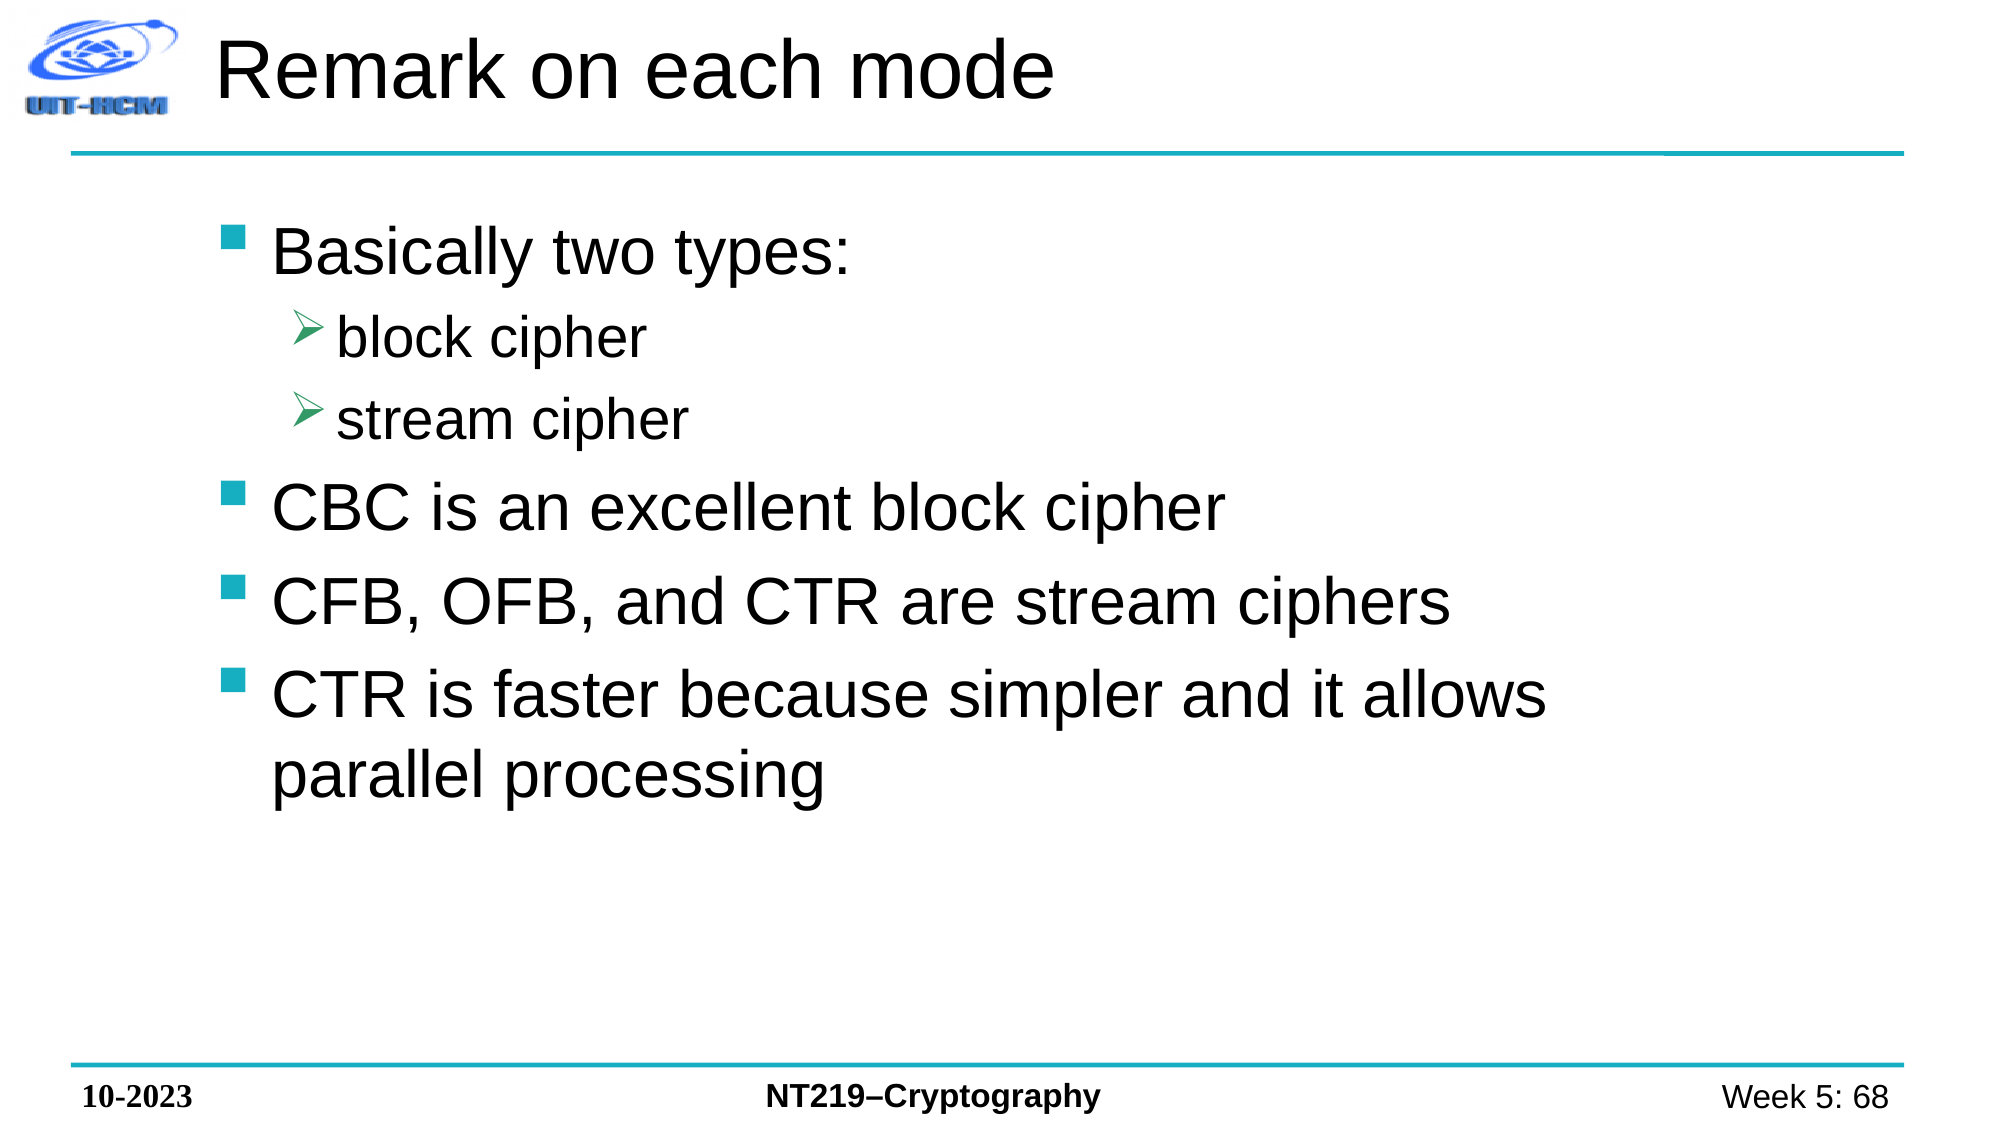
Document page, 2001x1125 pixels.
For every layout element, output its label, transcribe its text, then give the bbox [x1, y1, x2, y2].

list Basically two types: block cipher stream cipher CBC is an excellent block cipher CFB, OFB, and CTR are stream ciphers CTR is faster because simpler and it allows parallel processing [199, 200, 1709, 1010]
title Remark on each mode [199, 0, 1807, 130]
picture [7, 8, 197, 125]
